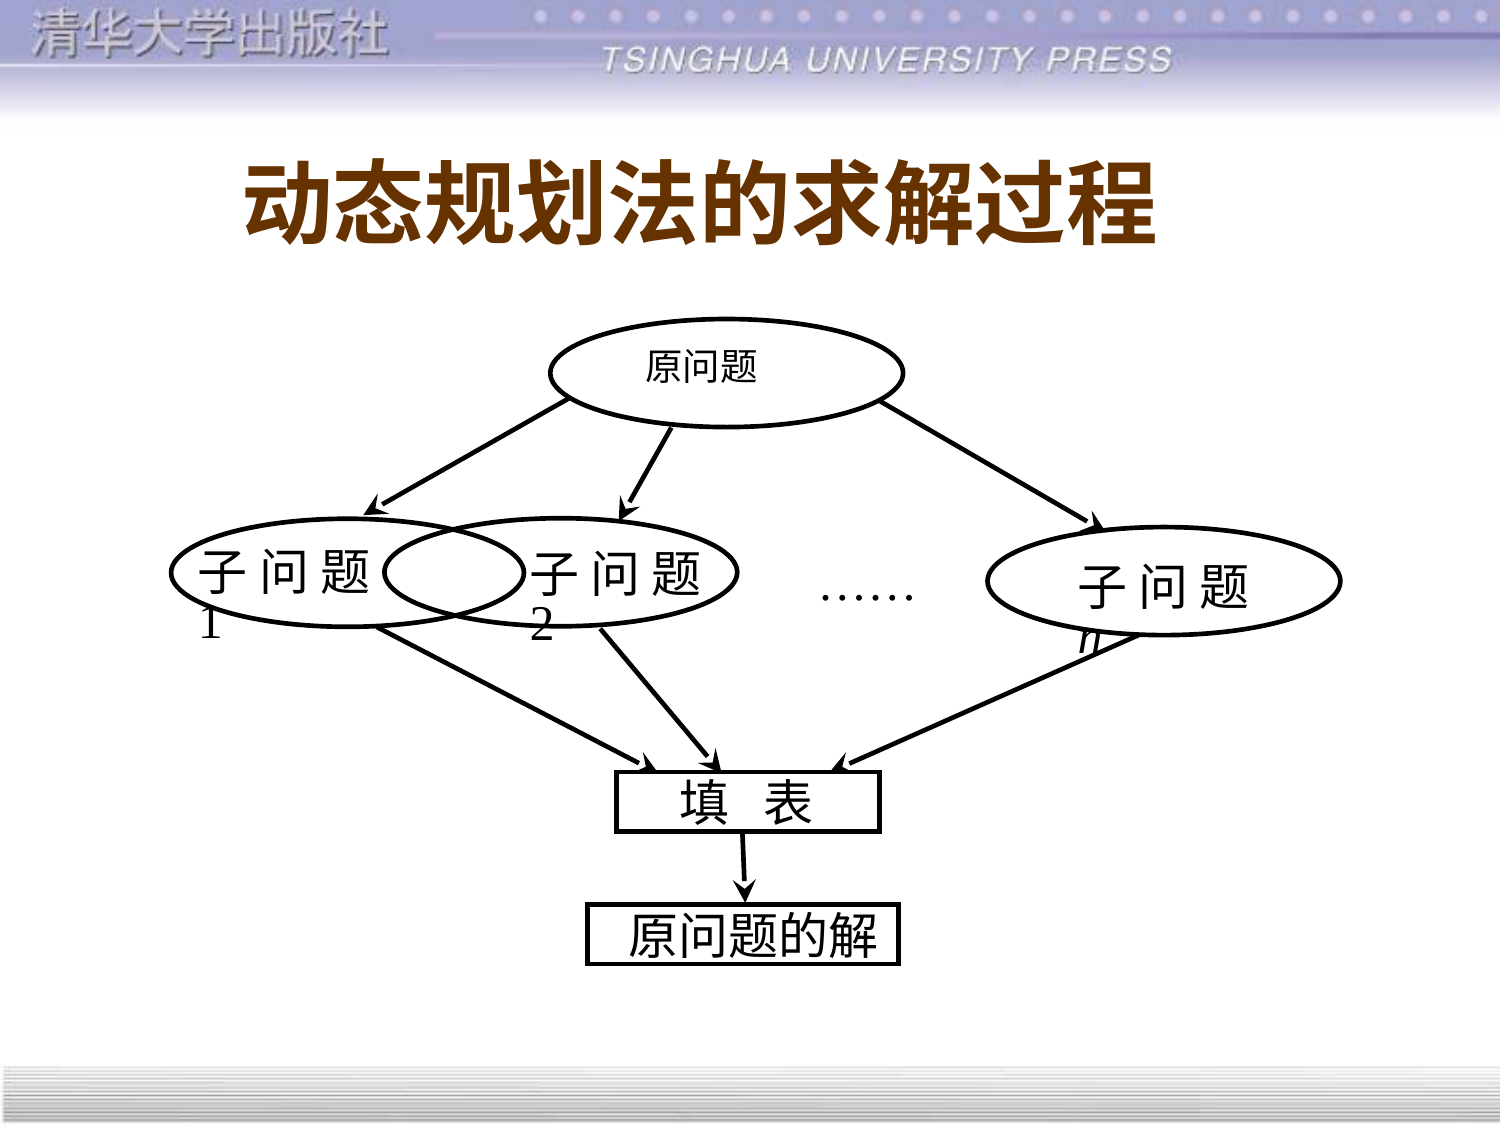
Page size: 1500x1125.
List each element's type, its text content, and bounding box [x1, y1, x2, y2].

title 动态规划法的求解过程 [62, 131, 1338, 269]
slide_number [1074, 1025, 1388, 1100]
picture [0, 0, 1500, 1125]
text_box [170, 318, 1341, 965]
